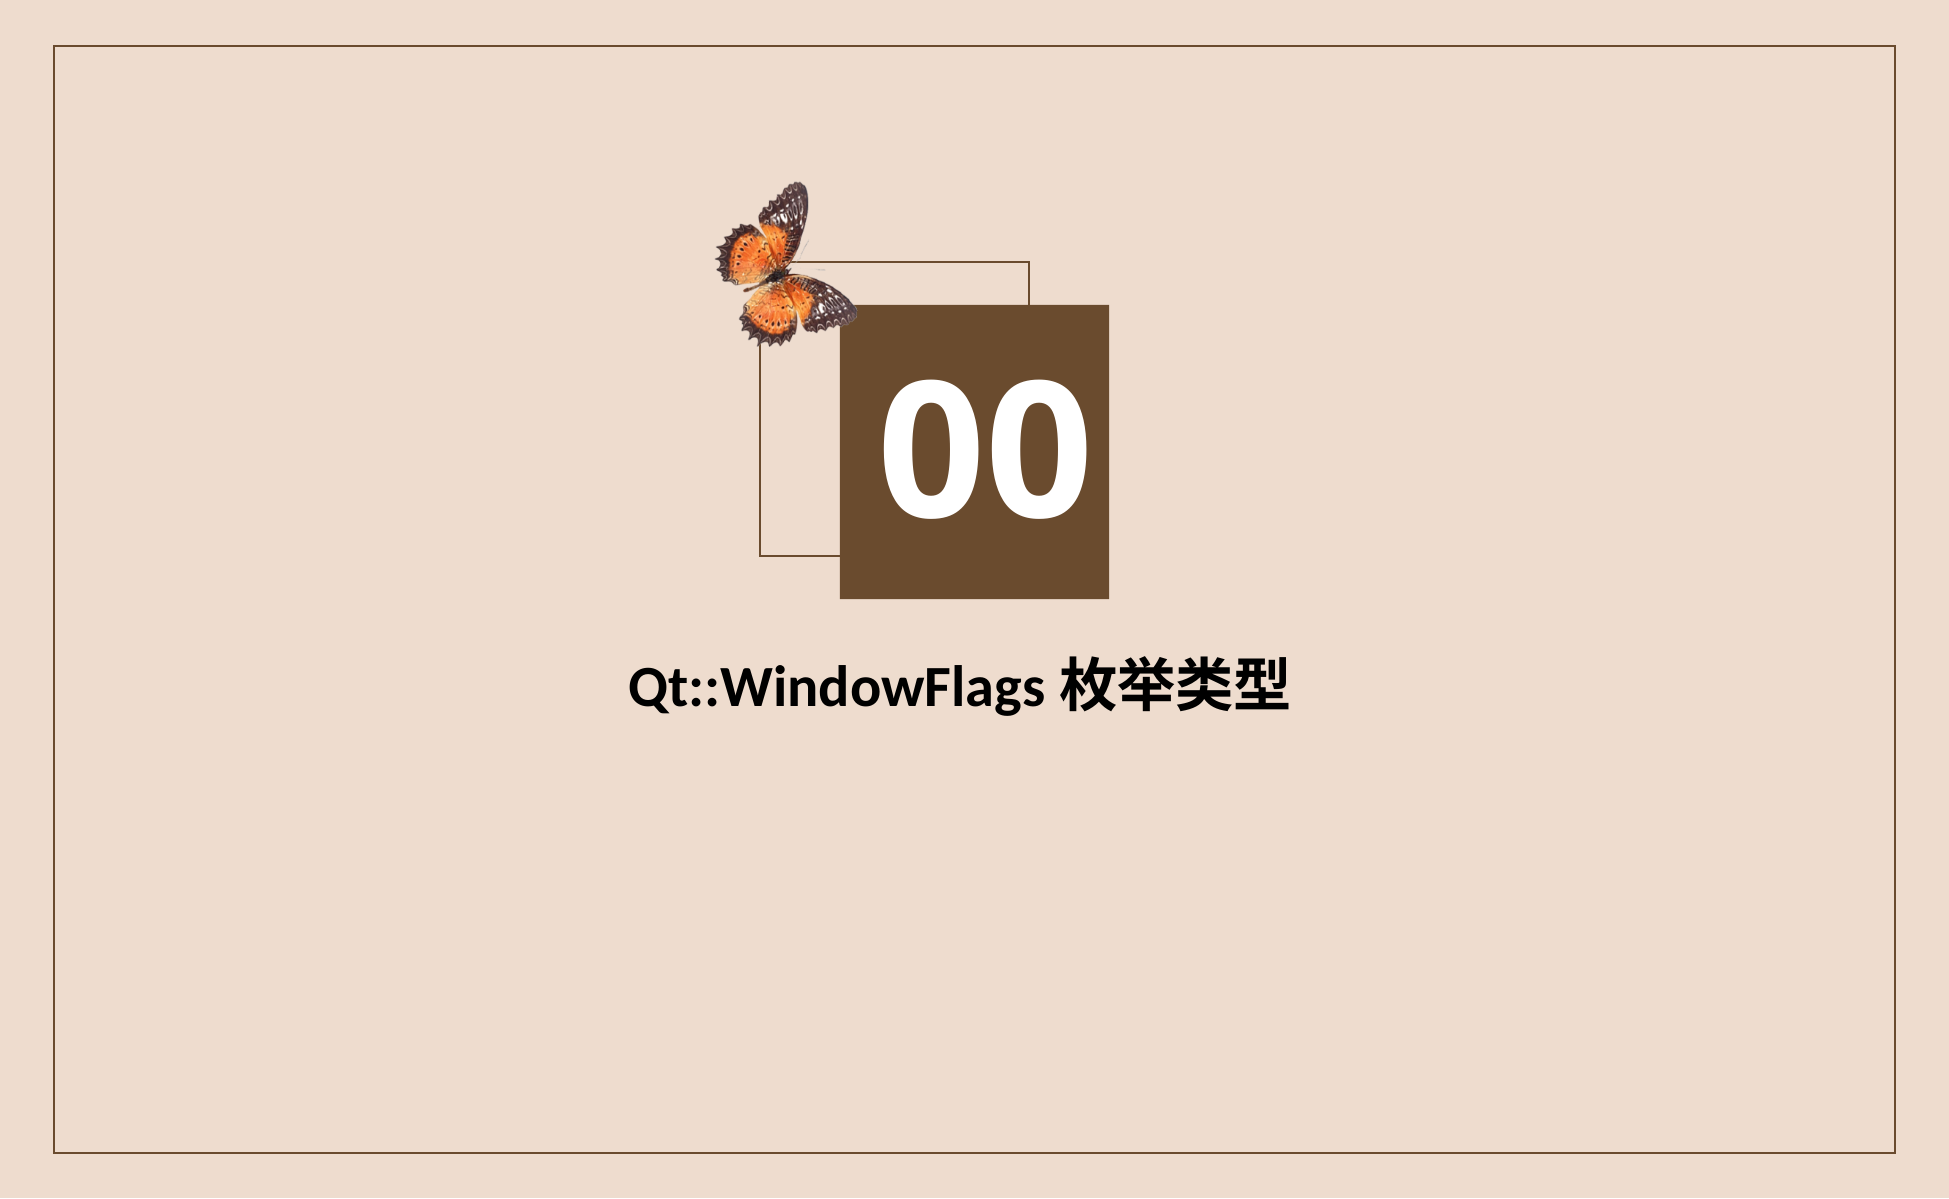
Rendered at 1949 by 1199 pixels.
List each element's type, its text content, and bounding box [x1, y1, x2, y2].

picture [711, 168, 866, 352]
text_box [759, 352, 863, 557]
text_box [53, 45, 1896, 1154]
text_box [839, 304, 1110, 600]
text_box Qt::WindowFlags枚举类型 [614, 640, 1335, 726]
text_box [866, 261, 1030, 320]
text_box 00 [863, 320, 1109, 563]
